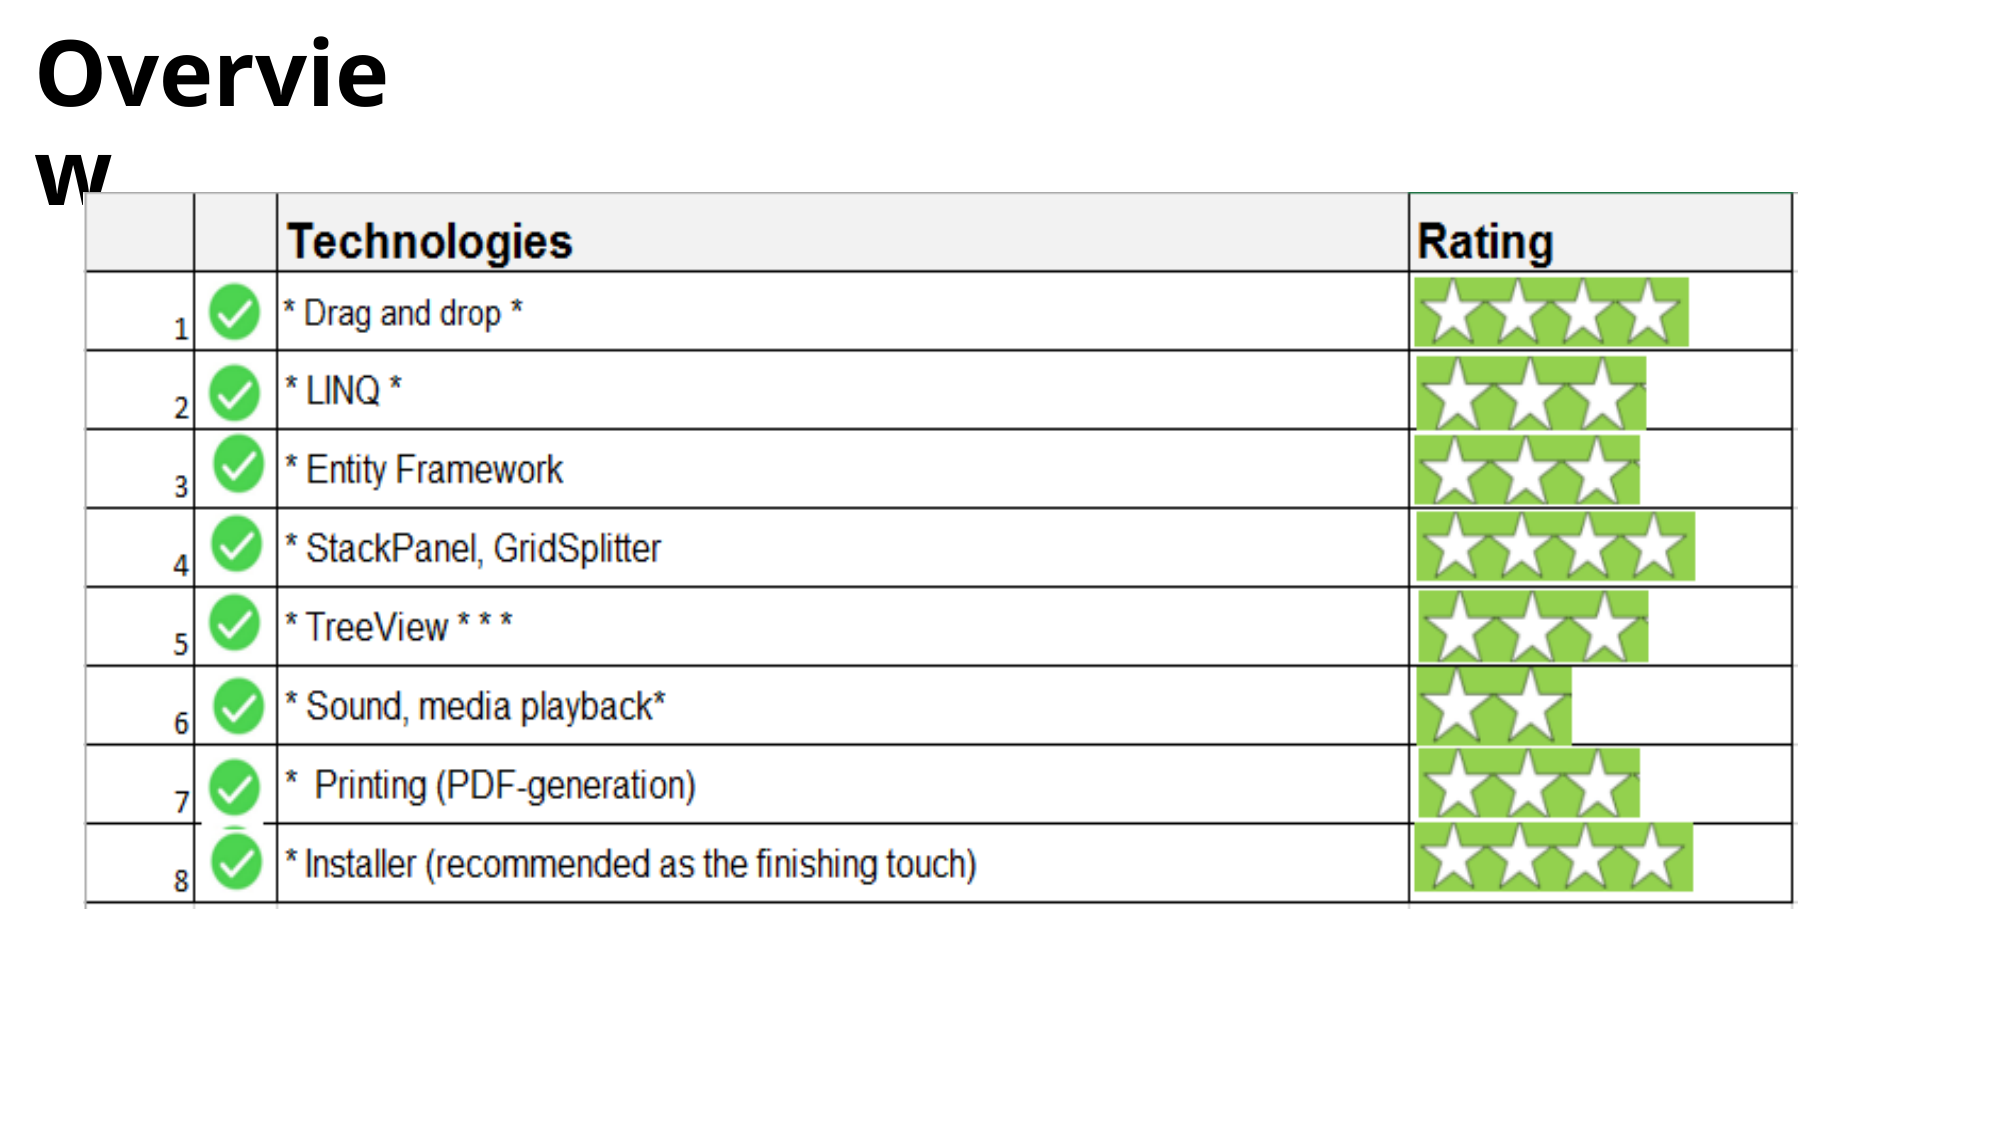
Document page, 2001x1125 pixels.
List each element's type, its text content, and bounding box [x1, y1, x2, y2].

title Overview [19, 17, 434, 236]
picture [83, 192, 1798, 909]
